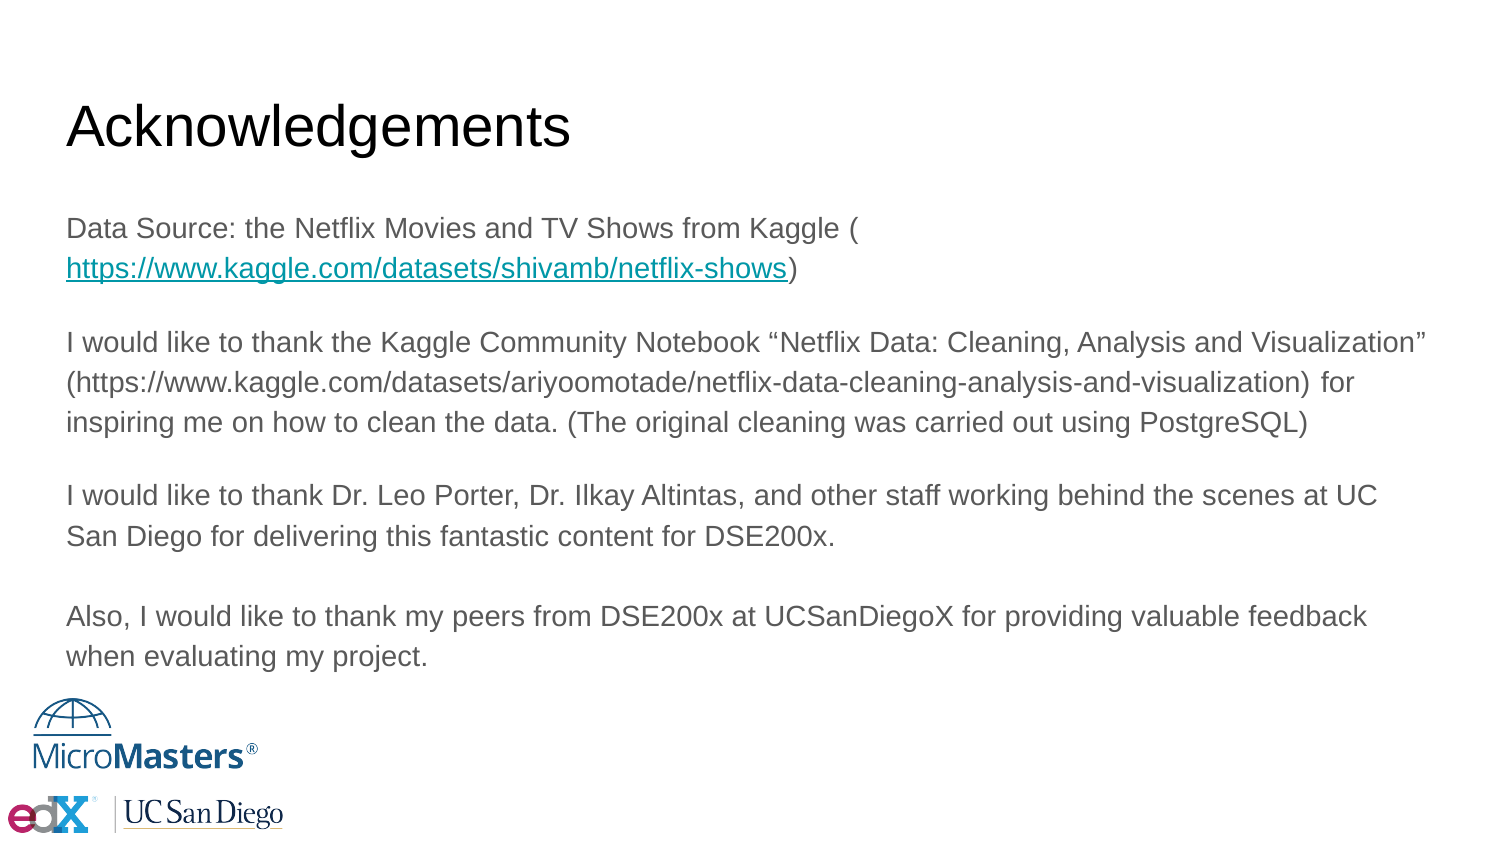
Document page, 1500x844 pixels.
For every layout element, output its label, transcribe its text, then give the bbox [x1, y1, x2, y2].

picture [8, 698, 283, 833]
title Acknowledgements [51, 72, 1449, 167]
list Data Source: the Netflix Movies and TV Shows from Kaggle (https://www.kaggle.com/datasets/shivamb/netflix-shows) I would like to thank the Kaggle Community Notebook “Netflix Data: Cleaning, Analysis and Visualization” (https://www.kaggle.com/datasets/ariyoomotade/netflix-data-cleaning-analysis-and-visualization) for inspiring me on how to clean the data. (The original cleaning was carried out using PostgreSQL) I would like to thank Dr. Leo Porter, Dr. Ilkay Altintas, and other staff working behind the scenes at UC San Diego for delivering this fantastic content for DSE200x. Also, I would like to thank my peers from DSE200x at UCSanDiegoX for providing valuable feedback when evaluating my project. [51, 189, 1449, 750]
